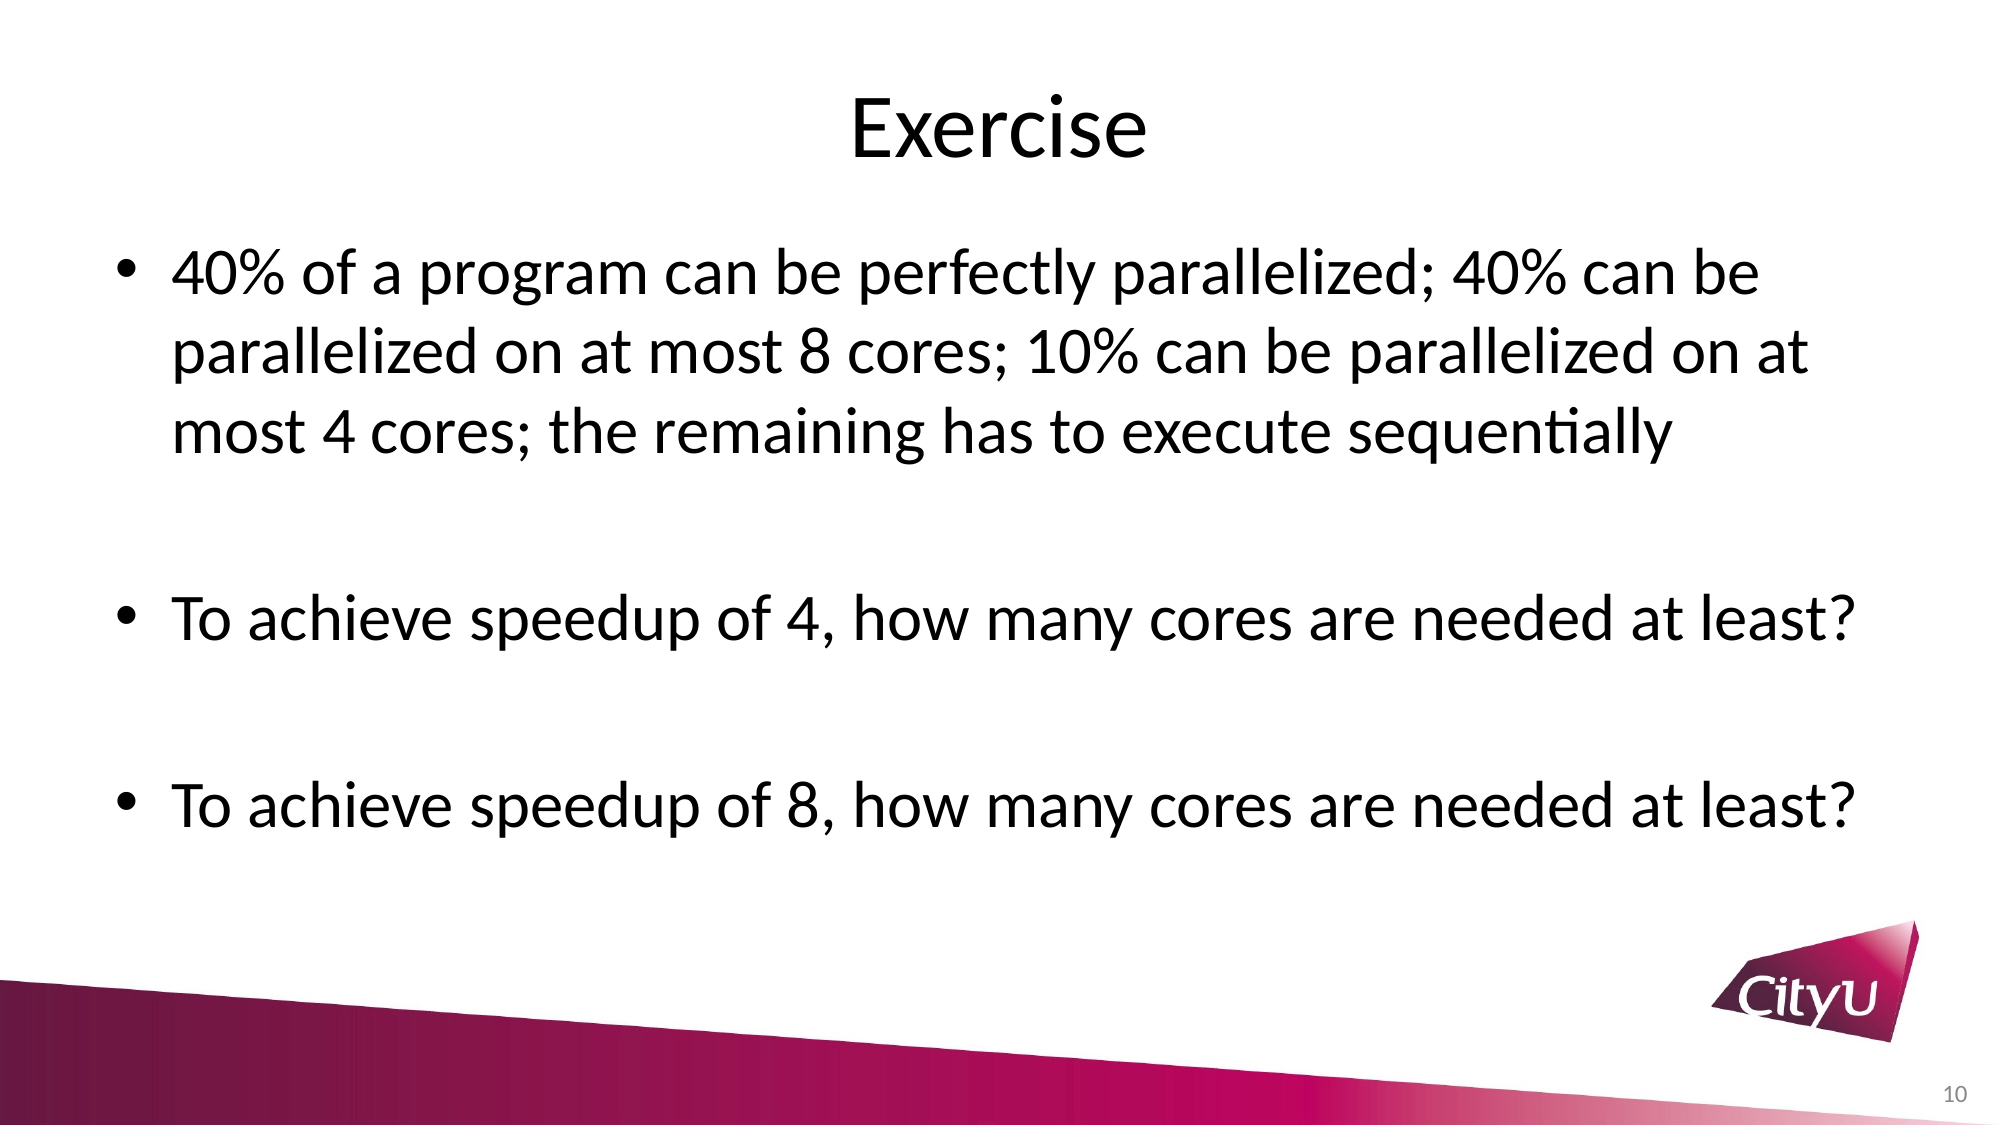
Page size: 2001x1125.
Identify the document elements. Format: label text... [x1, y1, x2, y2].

picture [0, 0, 2001, 1125]
list 40% of a program can be perfectly parallelized; 40% can be parallelized on at most 8 cores; 10% can be parallelized on at most 4 cores; the remaining has to execute sequentially To achieve speedup of 4, how many cores are needed at least? To achieve speedup of 8, how many cores are needed at least? [99, 219, 1900, 1047]
slide_number 10 [1767, 1070, 1983, 1115]
title Exercise [99, 45, 1900, 197]
